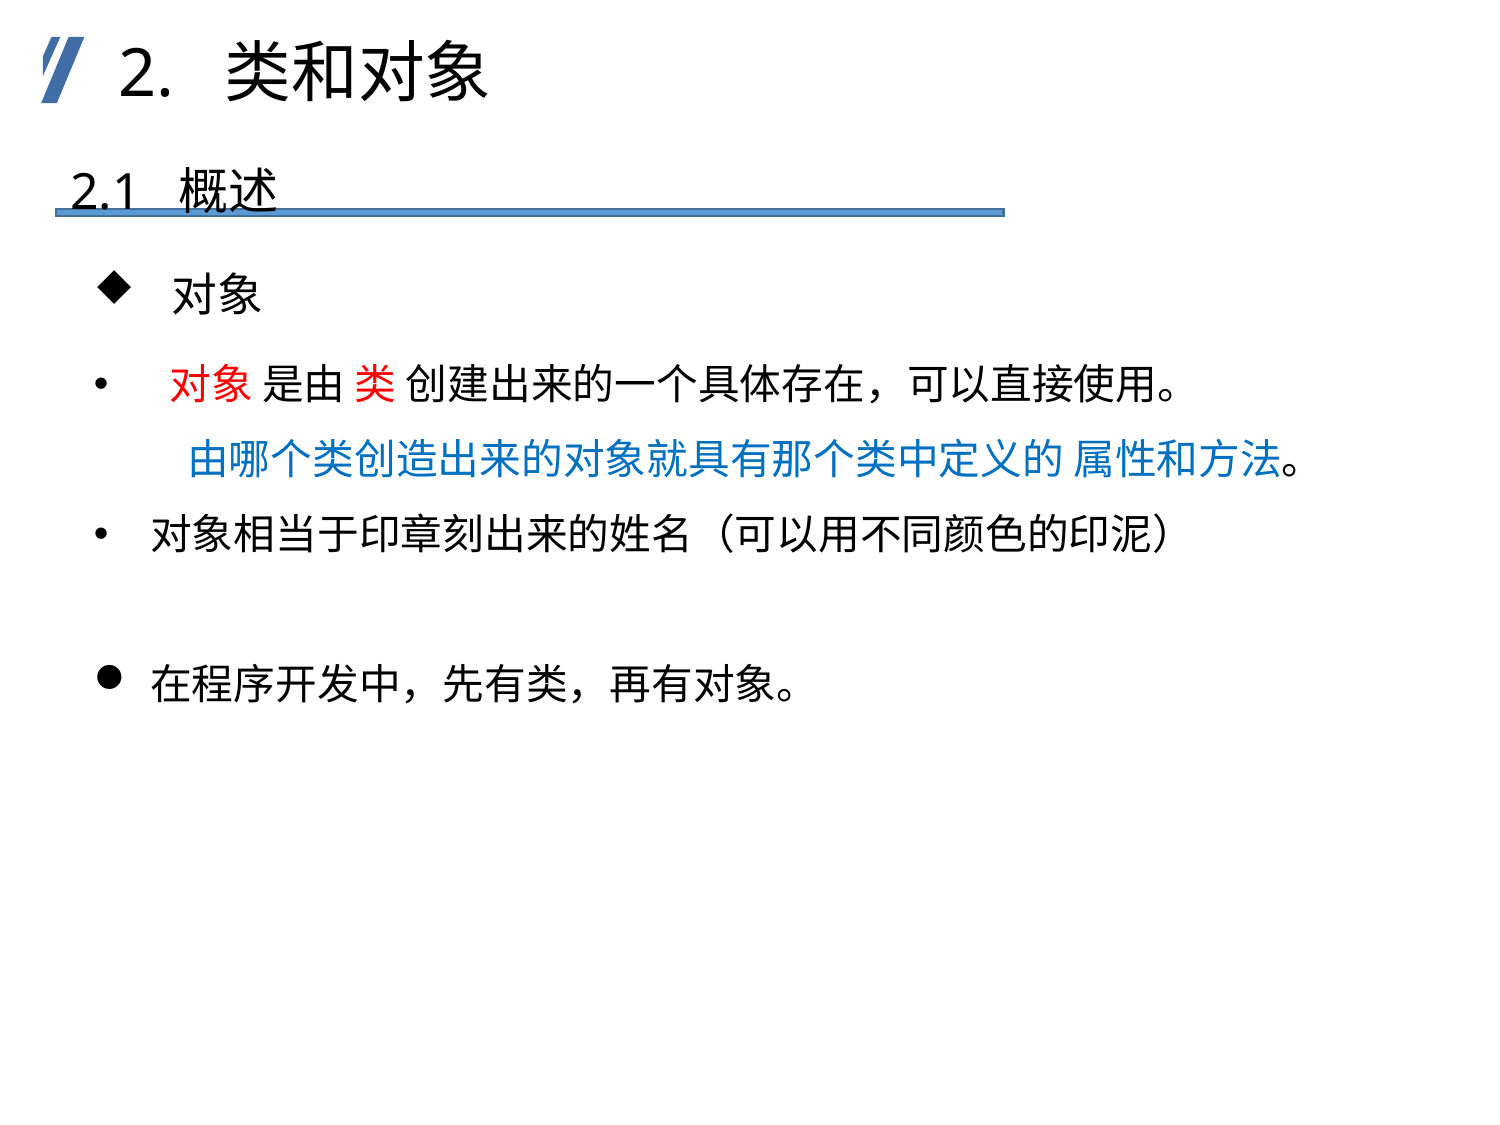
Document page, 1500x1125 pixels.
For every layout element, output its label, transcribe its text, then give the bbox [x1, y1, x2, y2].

text_box 2. 类和对象 [103, 30, 1228, 119]
text_box [873, 208, 1005, 217]
text_box 2.1 概述 [55, 122, 873, 227]
text_box 对象 对象 是由 类 创建出来的一个具体存在，可以直接使用。 由哪个类创造出来的对象就具有那个类中定义的 属性和方法。 对象相当于印章刻出来的姓名（可以用不同颜色的印泥） 在程序开发中，先有类，再有对象。 [79, 230, 1422, 791]
